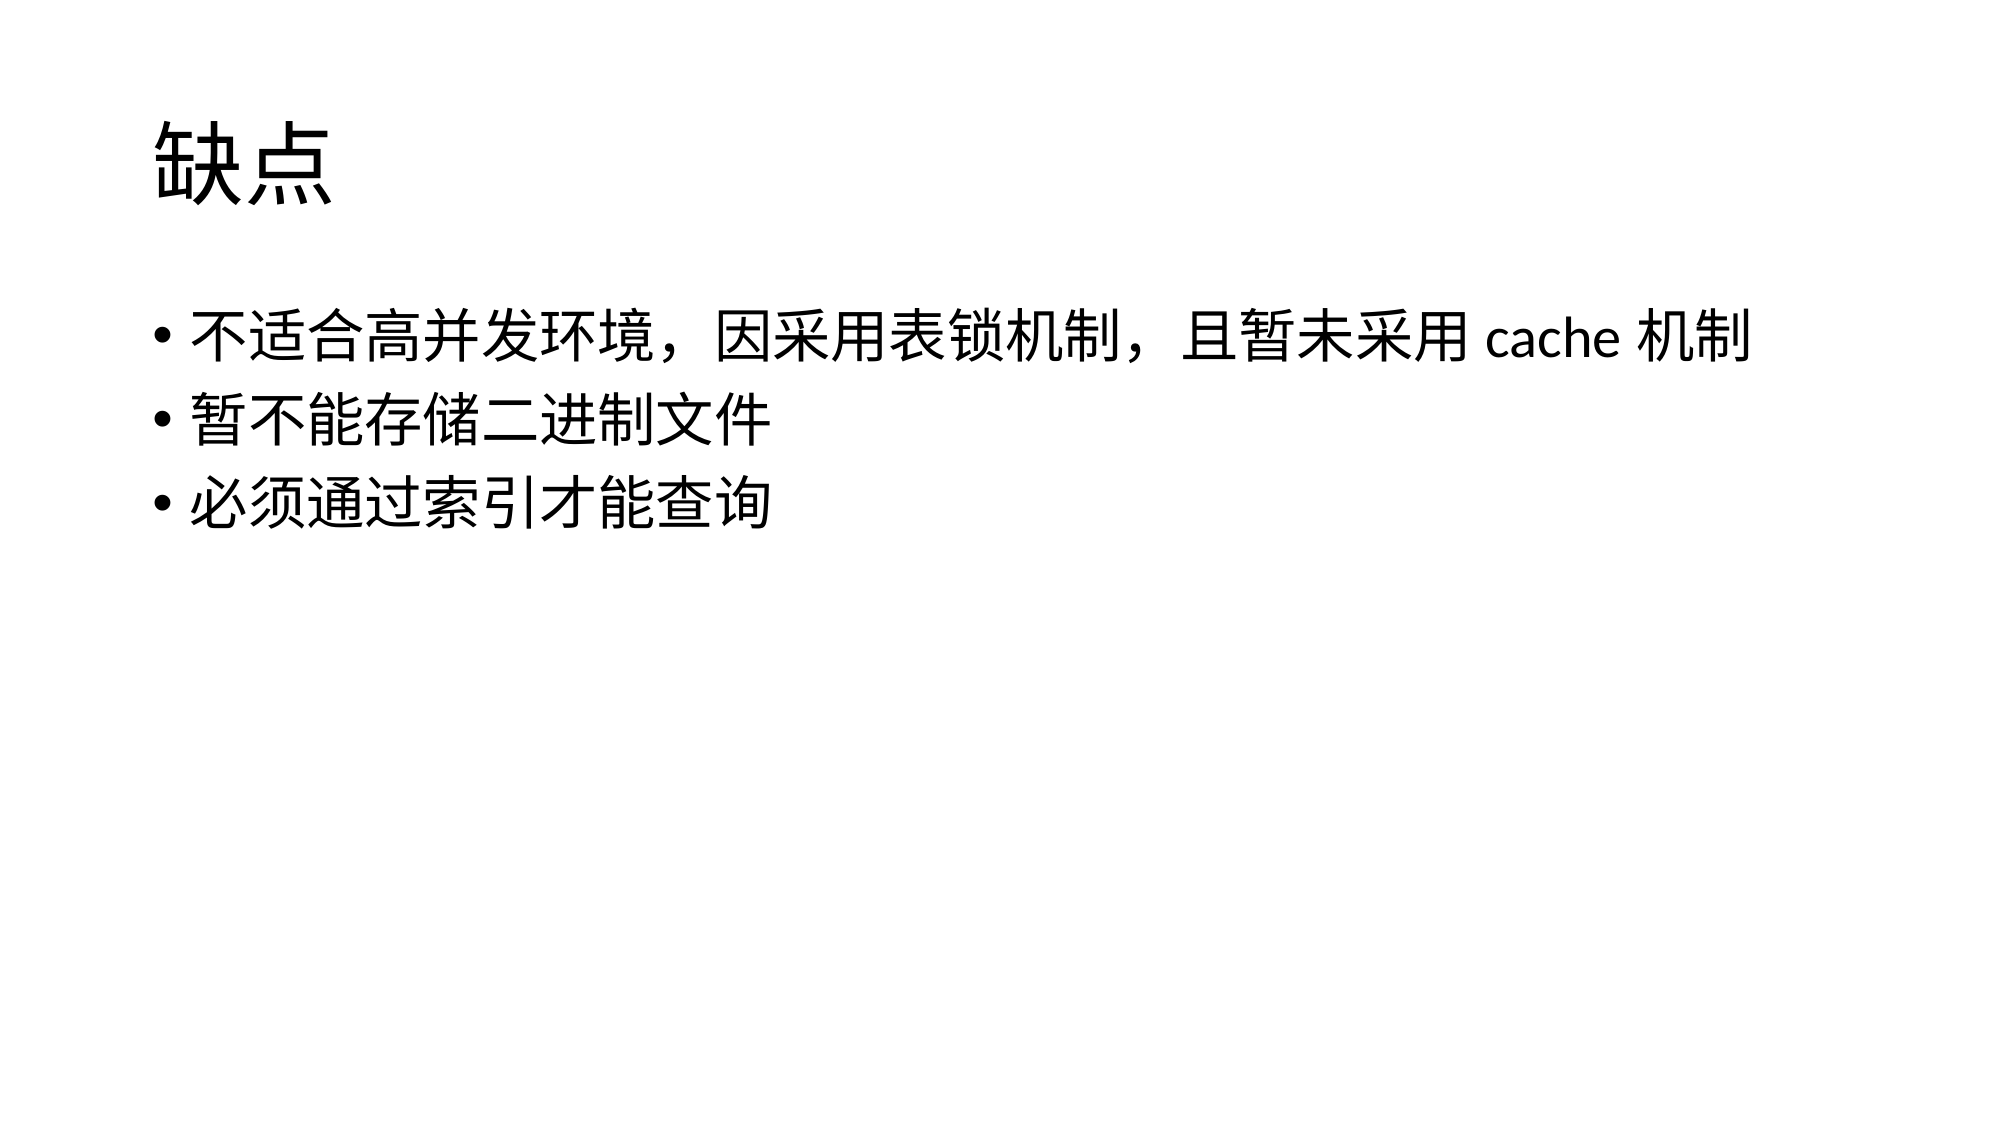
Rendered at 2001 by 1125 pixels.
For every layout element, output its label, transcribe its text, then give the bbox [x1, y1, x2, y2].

title 缺点 [137, 59, 1863, 278]
list 不适合高并发环境，因采用表锁机制，且暂未采用cache机制 暂不能存储二进制文件 必须通过索引才能查询 [137, 299, 1863, 1014]
